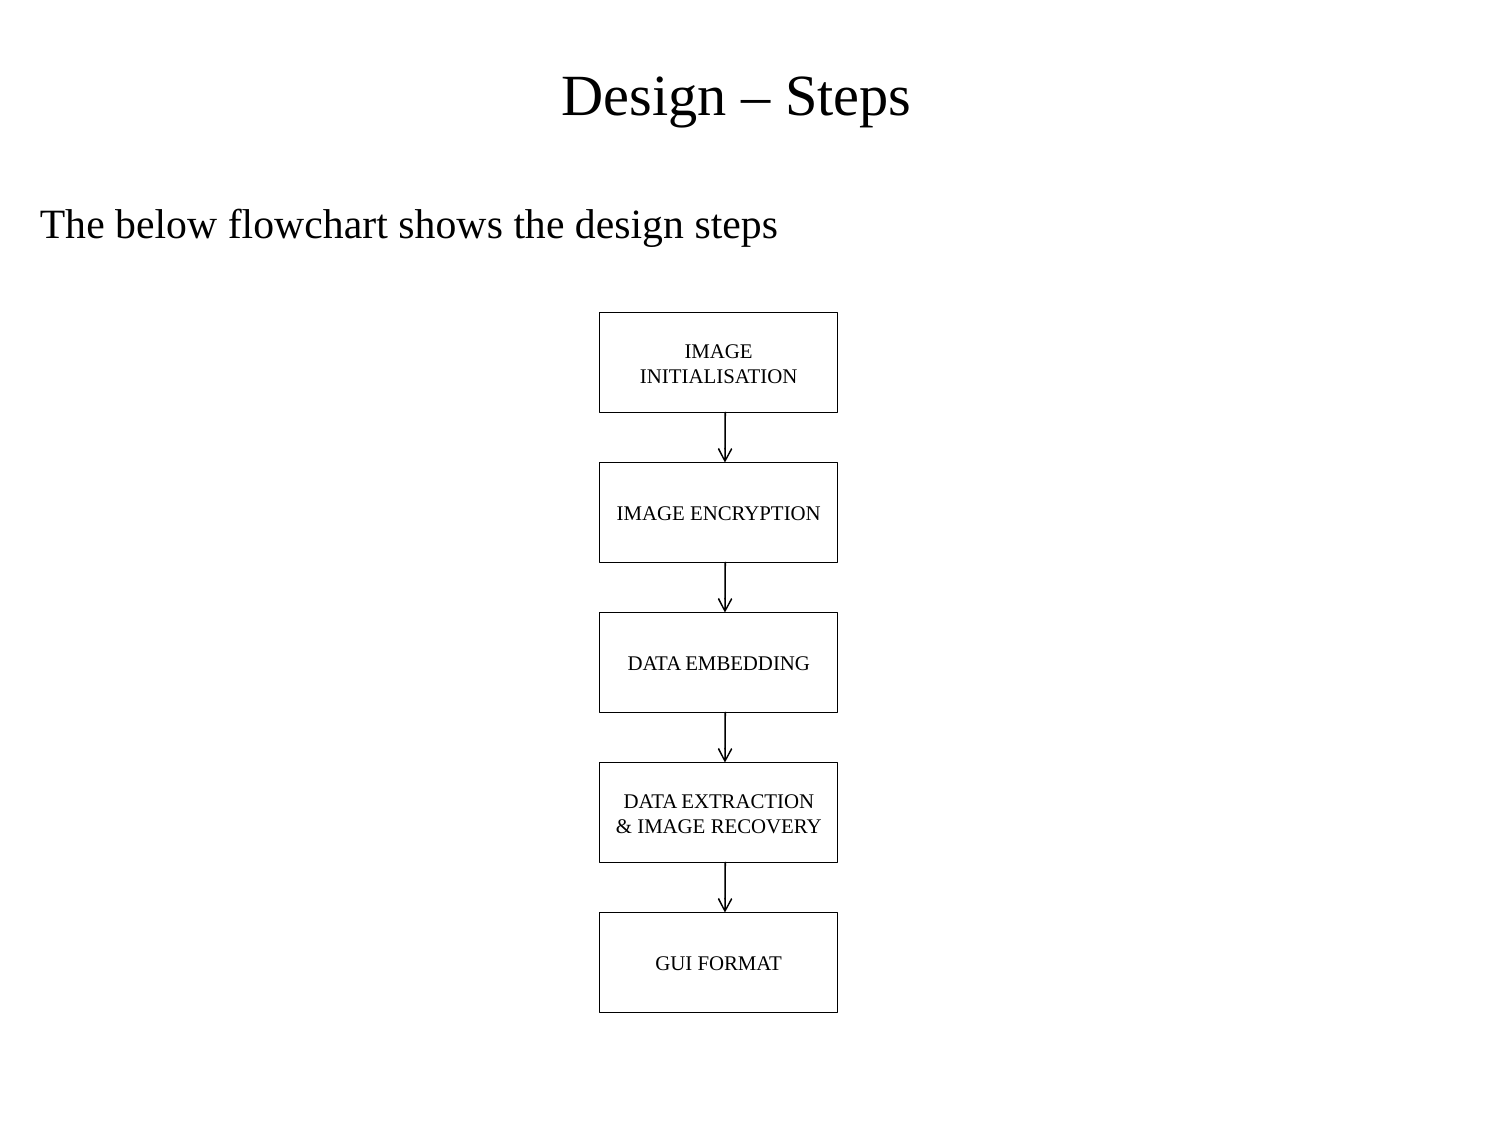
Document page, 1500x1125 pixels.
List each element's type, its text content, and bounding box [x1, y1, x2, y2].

text_box IMAGE INITIALISATION [598, 311, 839, 414]
text_box Design – Steps The below flowchart shows the design steps [24, 49, 1488, 305]
text_box DATA EXTRACTION & IMAGE RECOVERY [598, 761, 839, 864]
text_box GUI FORMAT [598, 911, 839, 1014]
text_box IMAGE ENCRYPTION [598, 461, 839, 564]
text_box DATA EMBEDDING [598, 611, 839, 714]
